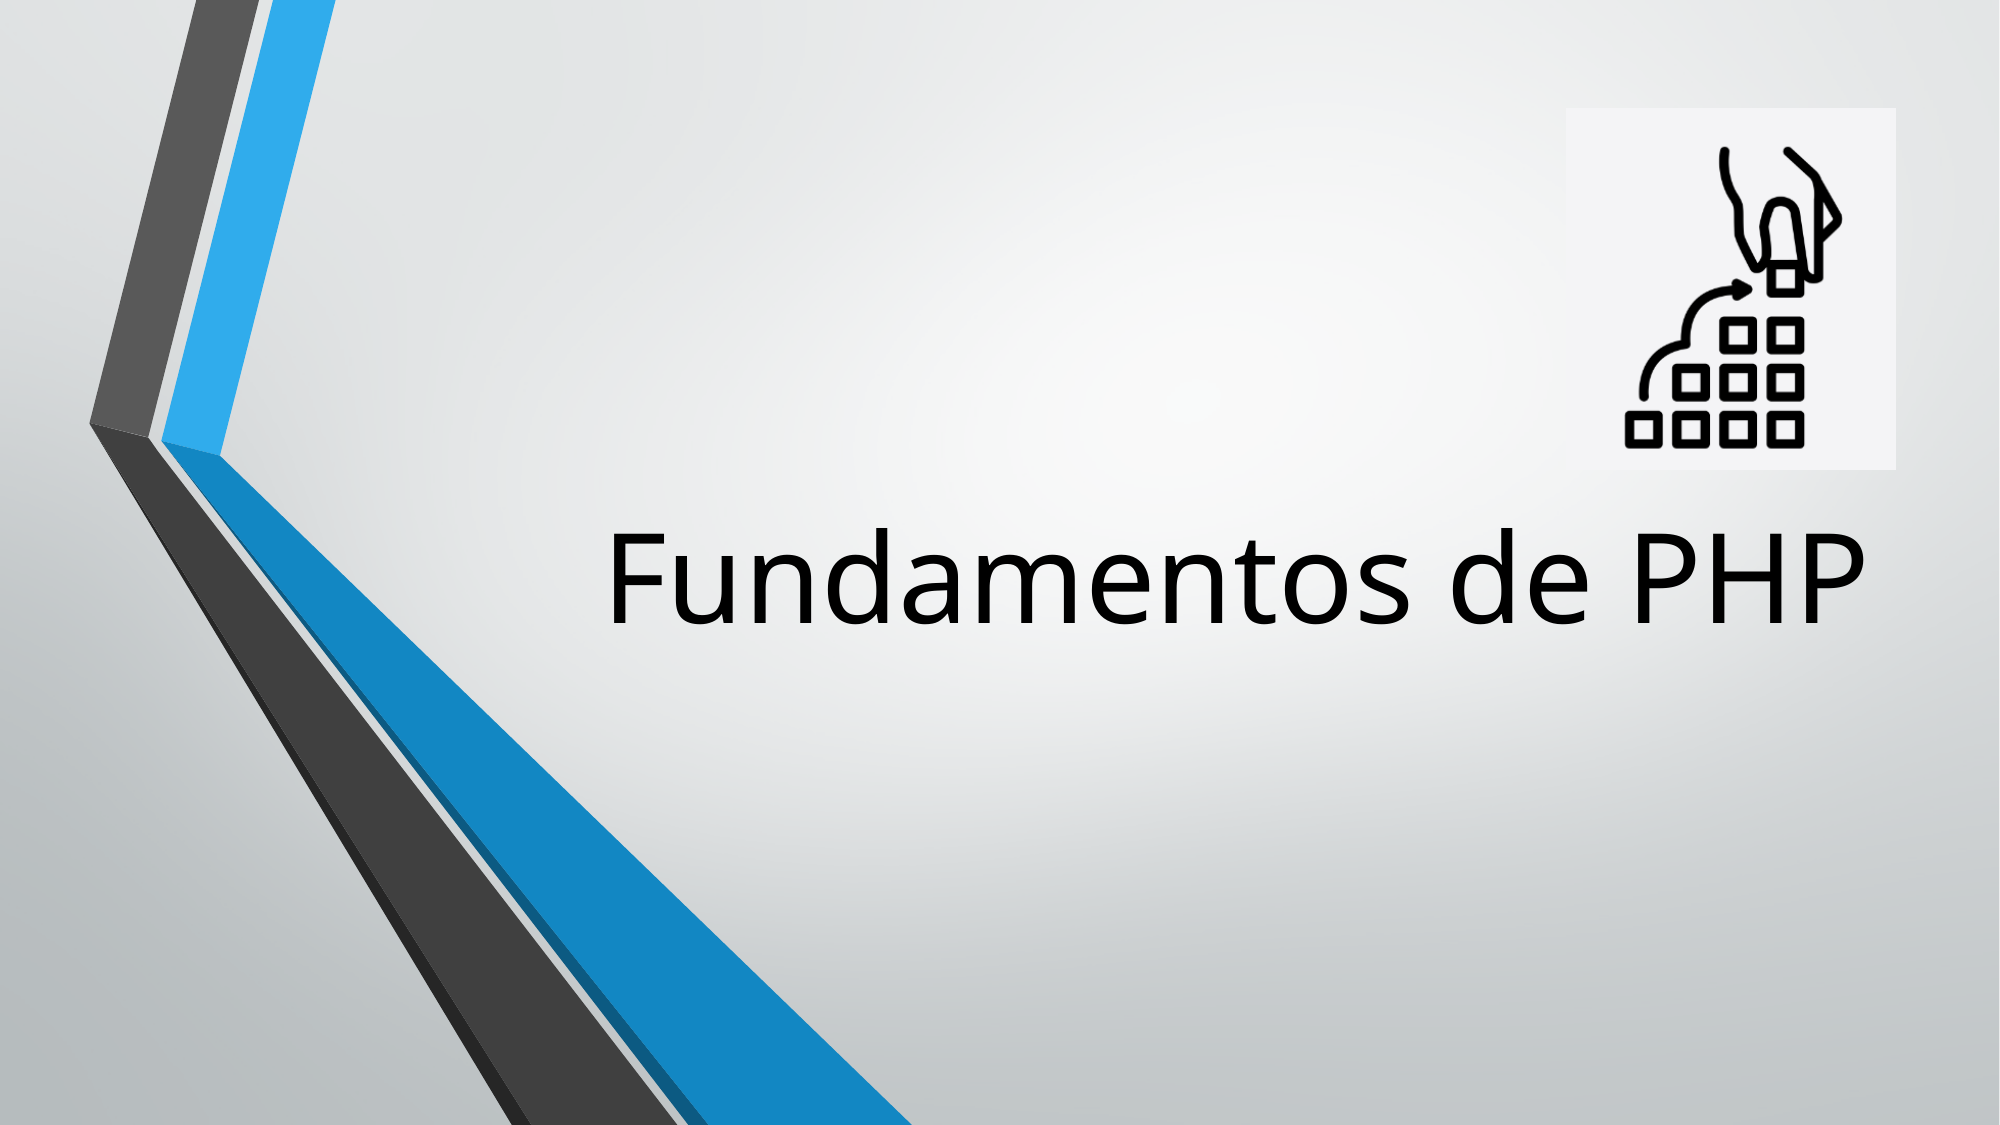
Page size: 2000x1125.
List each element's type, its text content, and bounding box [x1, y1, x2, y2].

picture [1566, 108, 1896, 470]
title Fundamentos de PHP [480, 226, 1887, 656]
